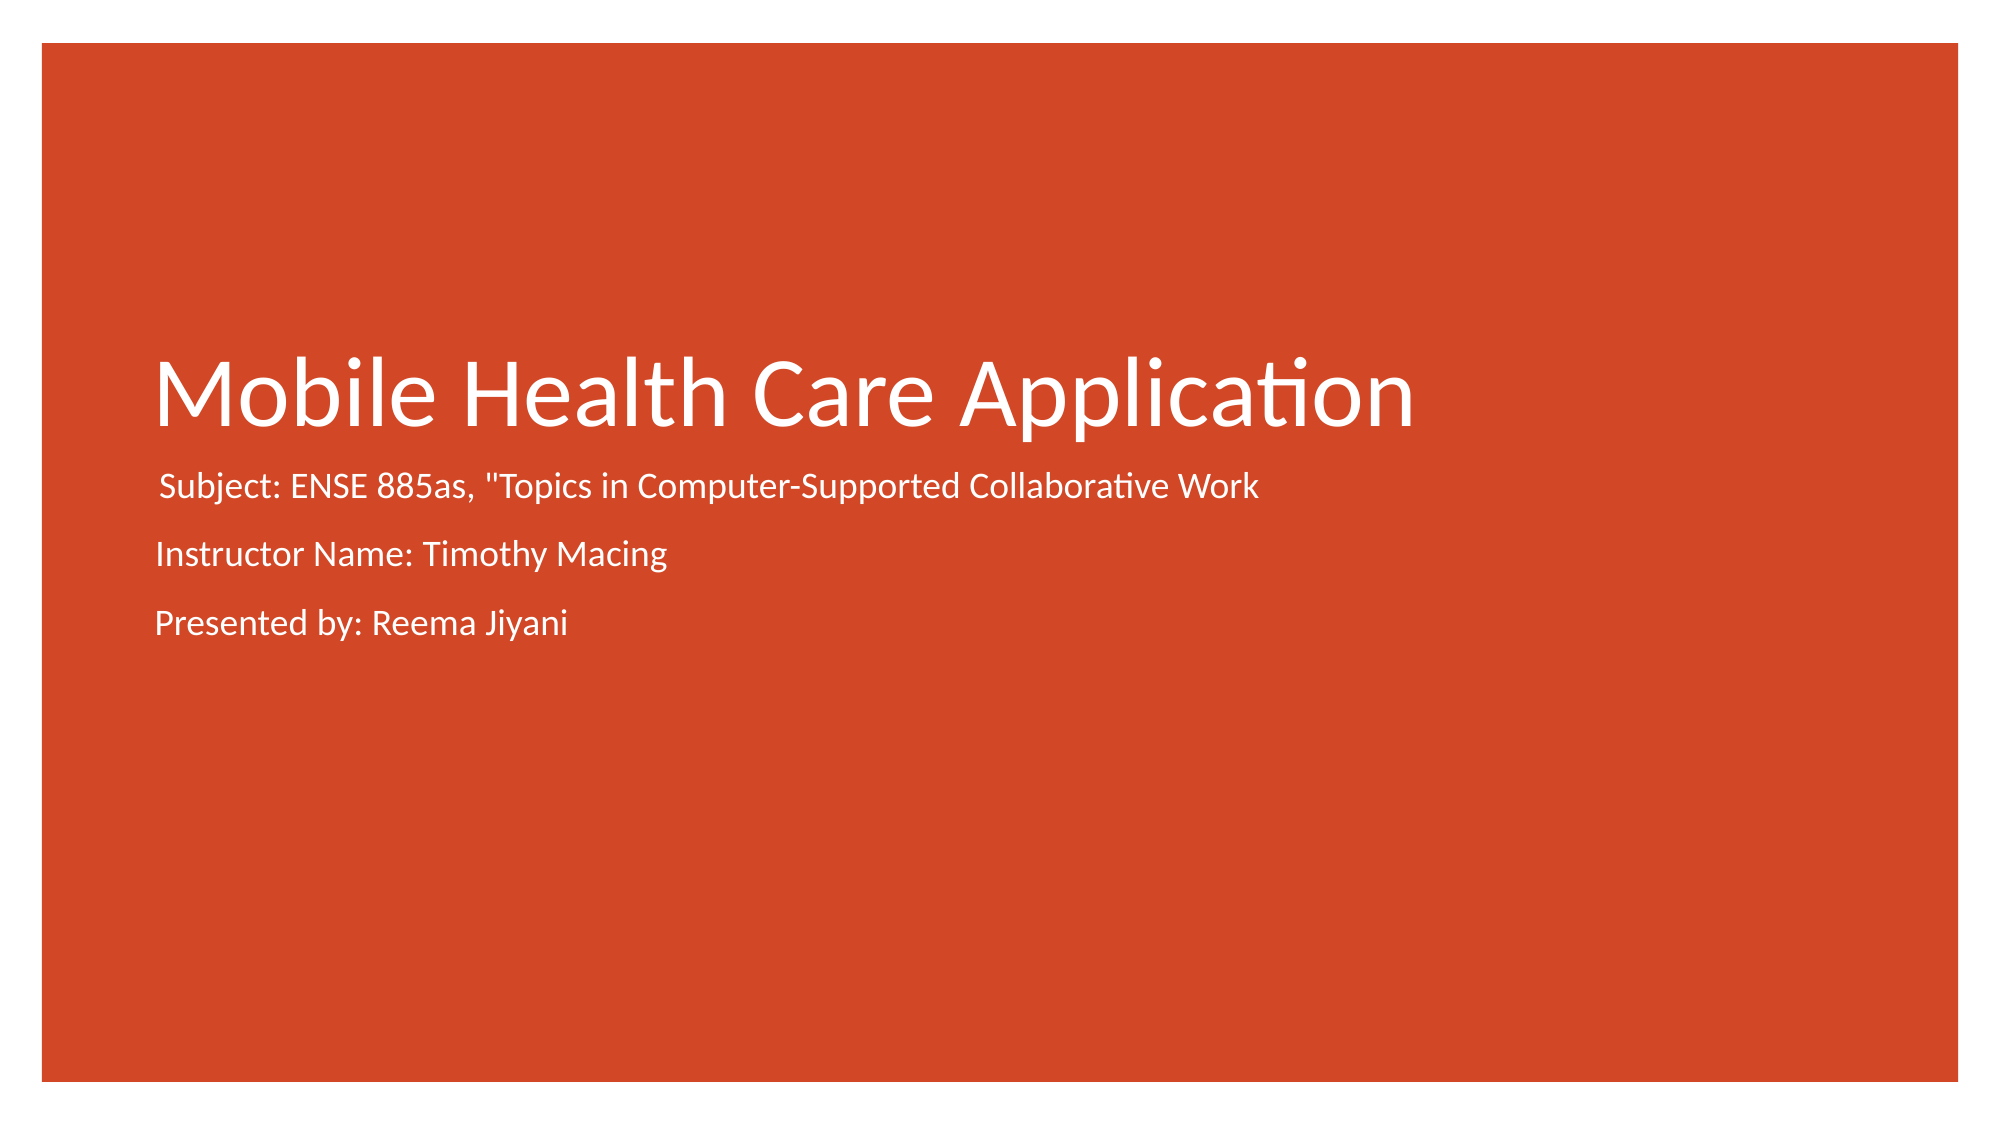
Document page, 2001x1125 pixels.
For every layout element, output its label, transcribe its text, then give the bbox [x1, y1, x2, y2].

text_box Subject: ENSE 885as, "Topics in Computer-Supported Collaborative Work [144, 453, 1276, 559]
text_box Presented by: Reema Jiyani [139, 590, 585, 650]
text_box Instructor Name: Timothy Macing [140, 522, 684, 582]
title Mobile Health Care Application [137, 190, 1863, 583]
